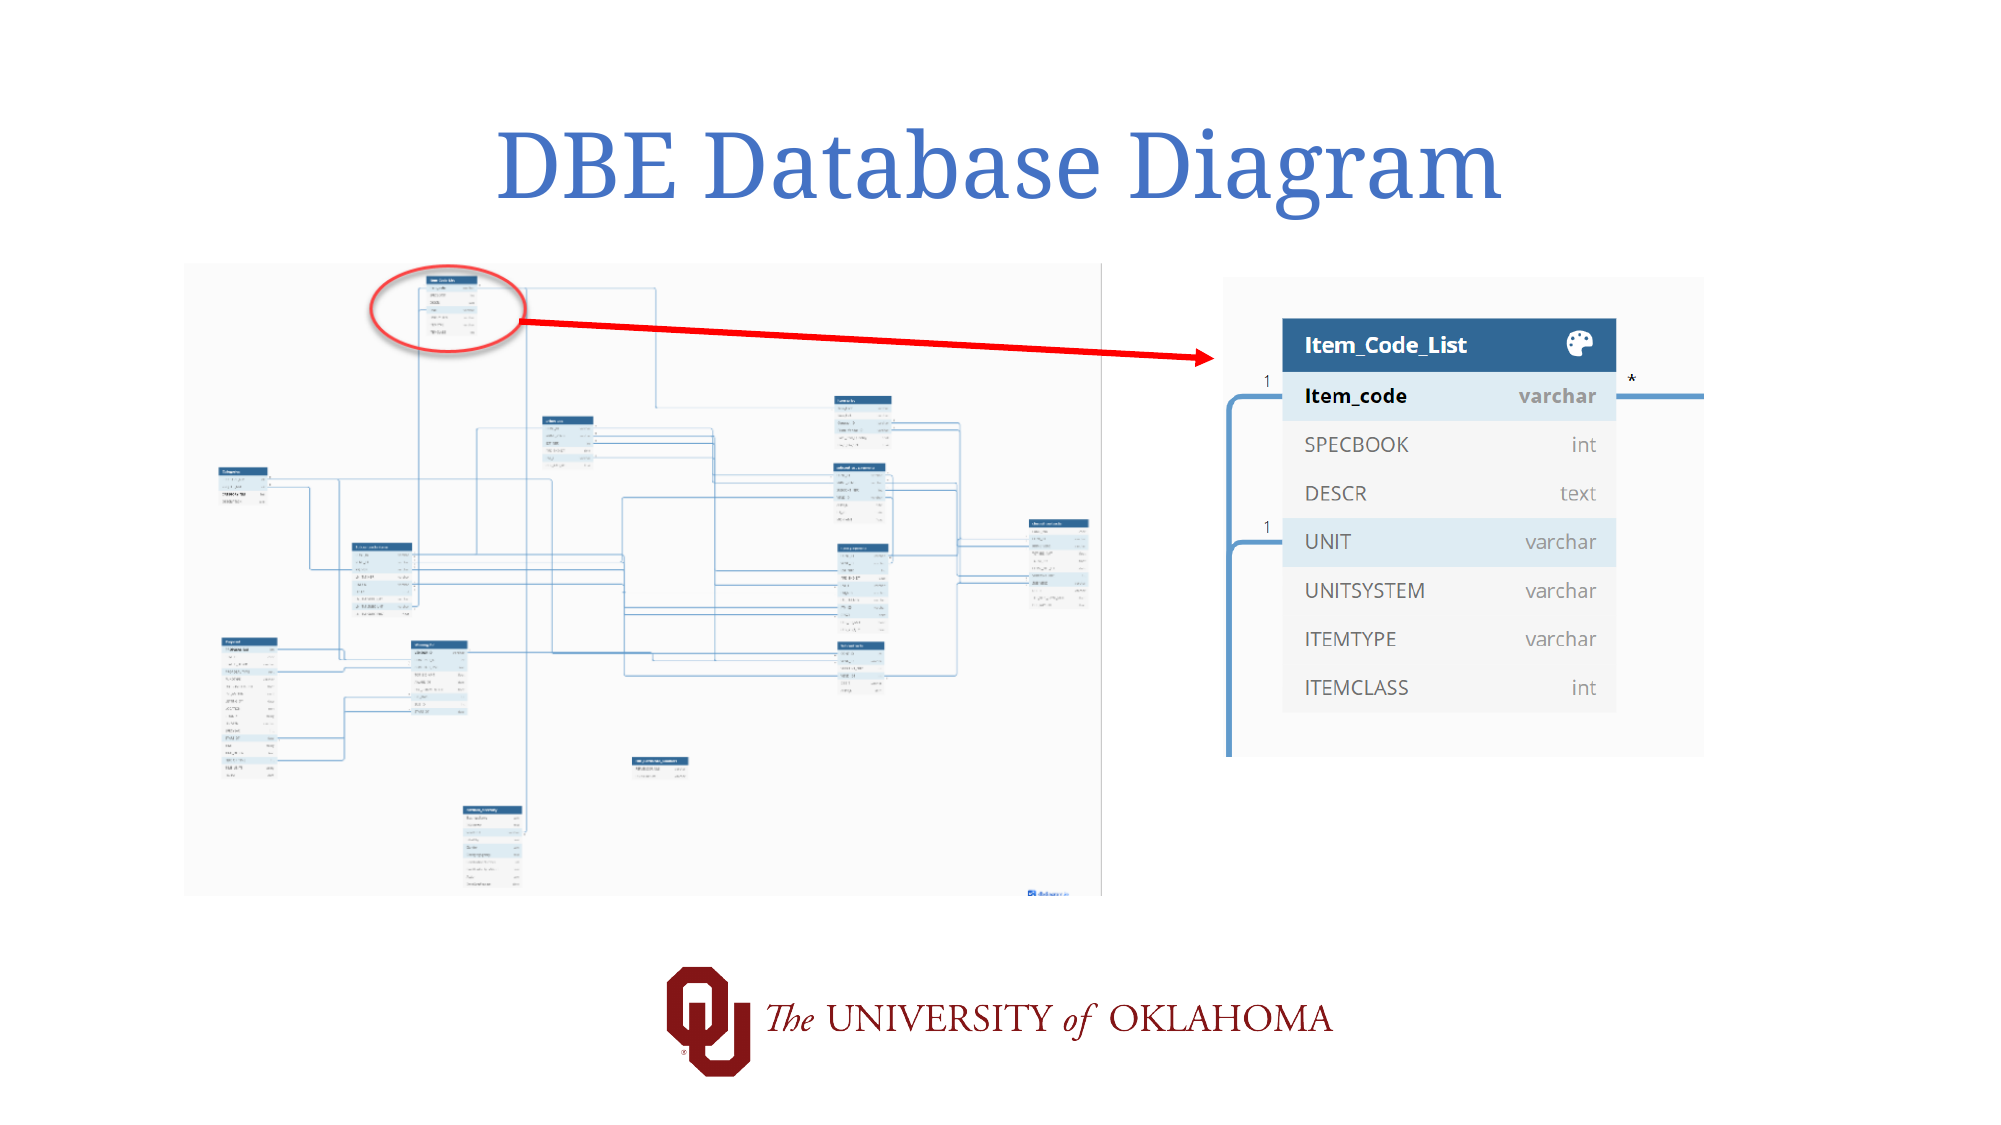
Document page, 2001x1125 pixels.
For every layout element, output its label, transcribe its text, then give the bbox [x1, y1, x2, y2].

title DBE Database Diagram [137, 59, 1863, 278]
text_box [519, 321, 1215, 359]
picture [1223, 277, 1704, 757]
picture [633, 806, 1367, 1125]
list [183, 255, 1104, 896]
